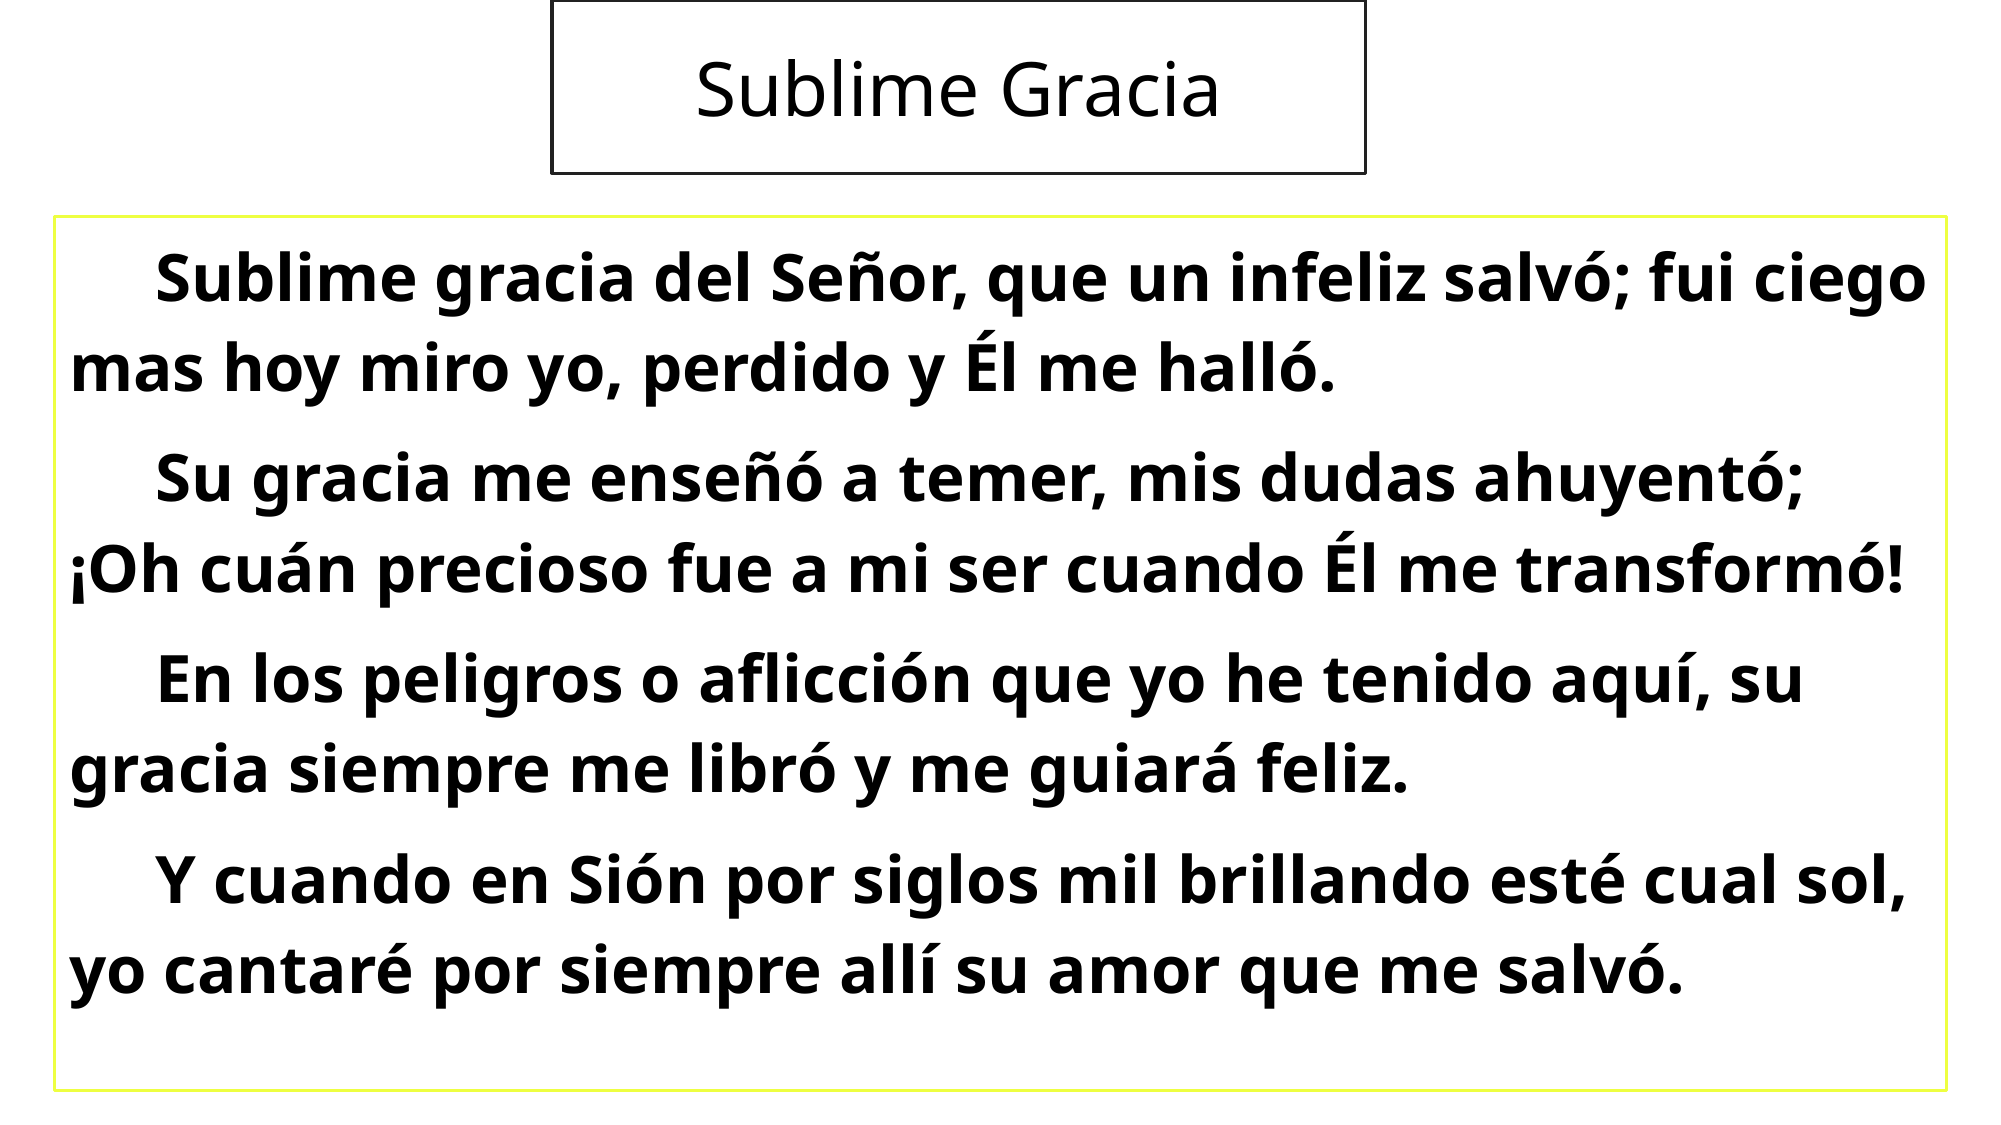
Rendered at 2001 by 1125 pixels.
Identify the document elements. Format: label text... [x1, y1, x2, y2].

title Sublime Gracia [552, 0, 1366, 174]
list Sublime gracia del Señor, que un infeliz salvó; fui ciego mas hoy miro yo, perdido y Él me halló. Su gracia me enseñó a temer, mis dudas ahuyentó; ¡Oh cuán precioso fue a mi ser cuando Él me transformó! En los peligros o aflicción que yo he tenido aquí, su gracia siempre me libró y me guiará feliz. Y cuando en Sión por siglos mil brillando esté cual sol, yo cantaré por siempre allí su amor que me salvó. [54, 216, 1947, 1091]
